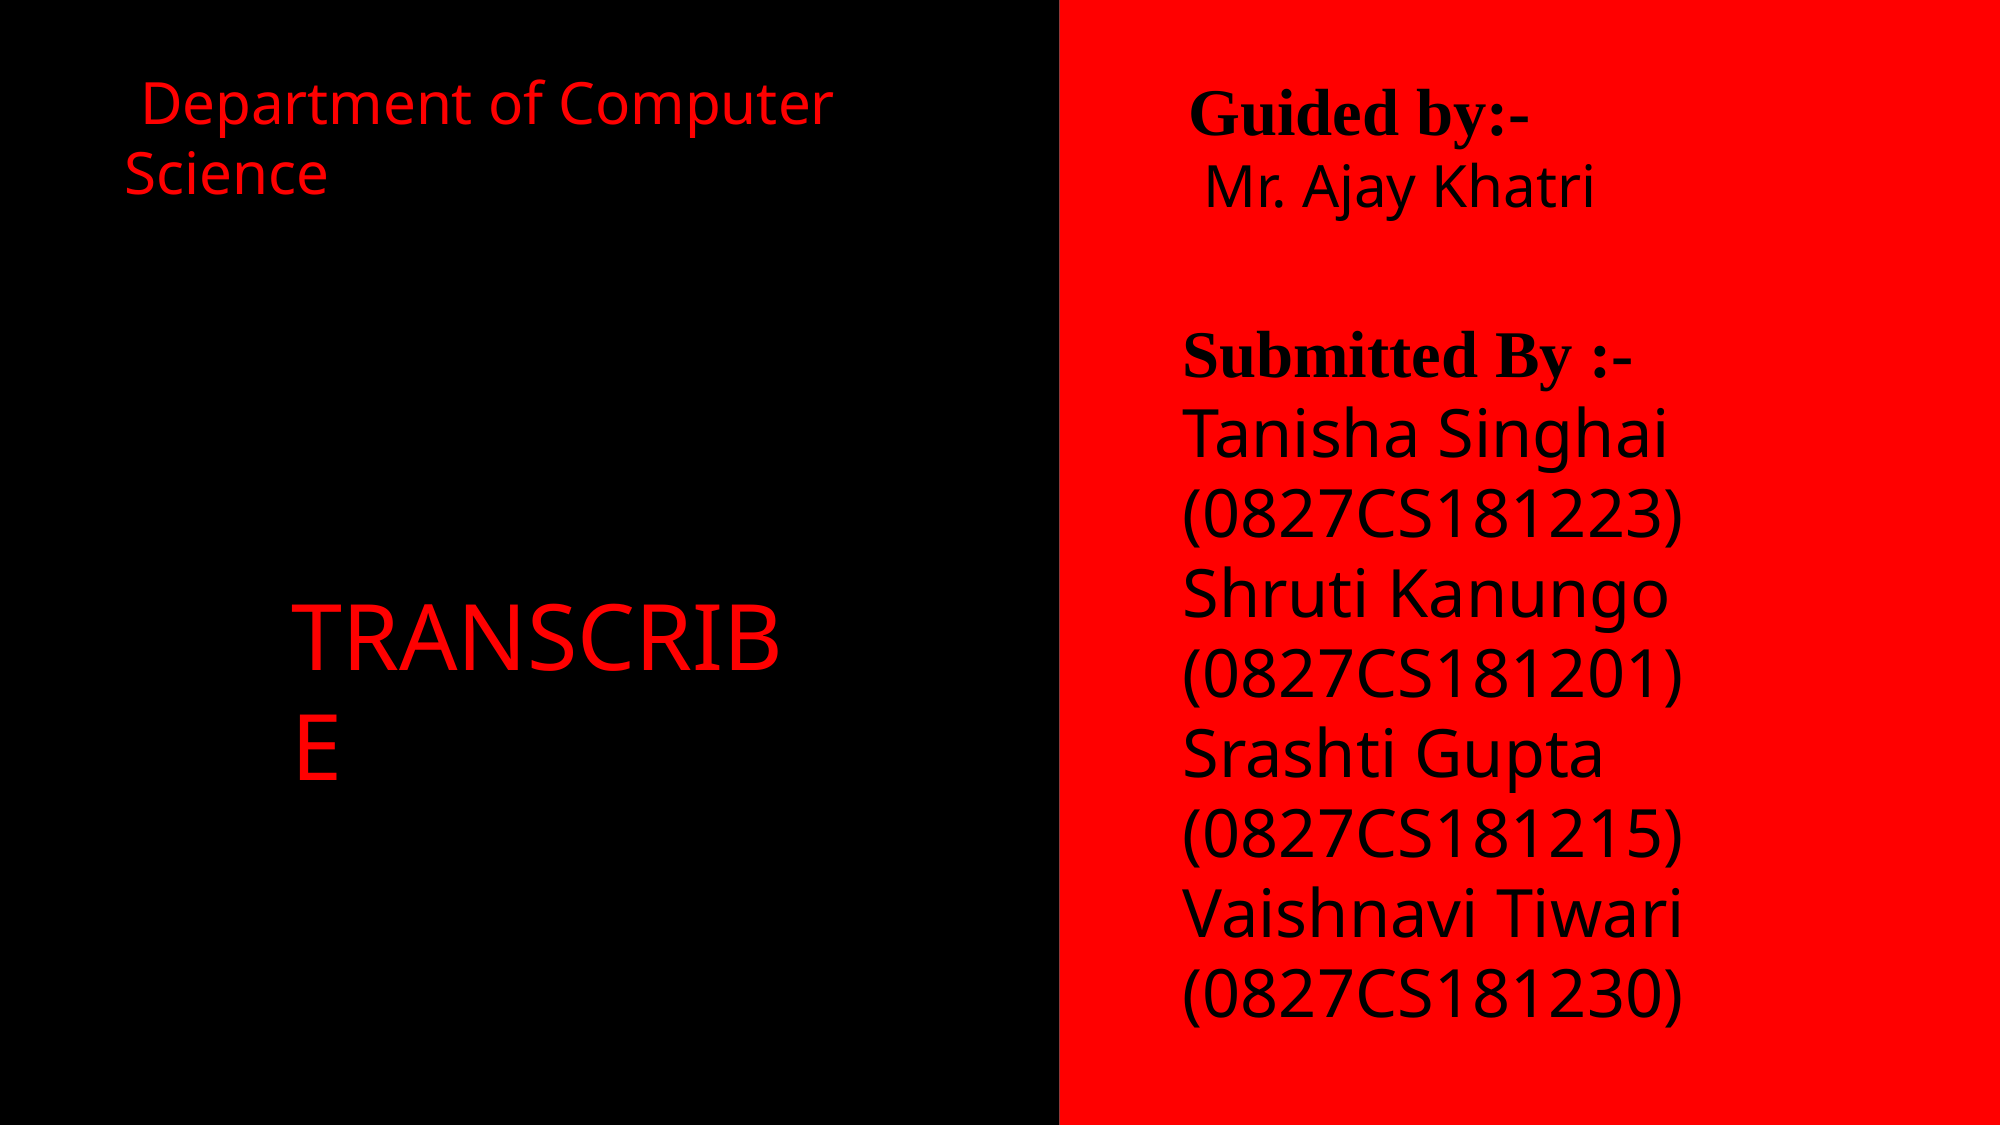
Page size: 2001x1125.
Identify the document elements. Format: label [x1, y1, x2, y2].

text_box [0, 0, 2000, 1125]
